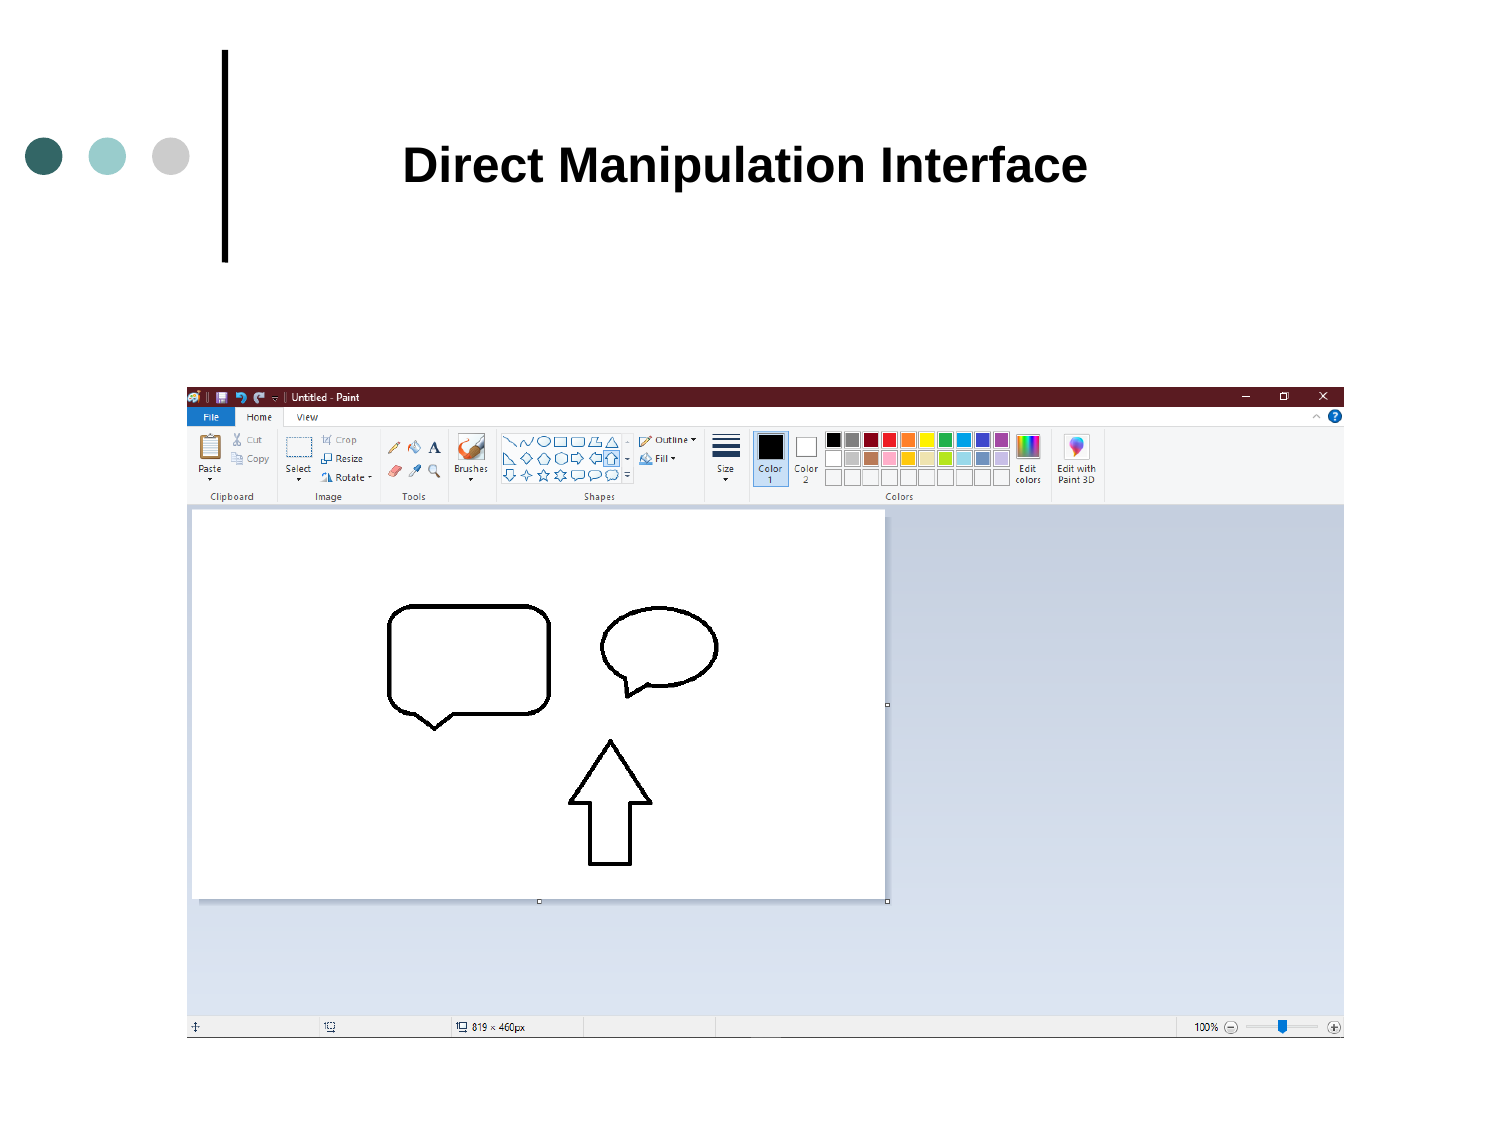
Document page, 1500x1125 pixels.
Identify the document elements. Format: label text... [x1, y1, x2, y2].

text_box Direct Manipulation Interface [387, 124, 1150, 200]
picture [187, 387, 1344, 1038]
